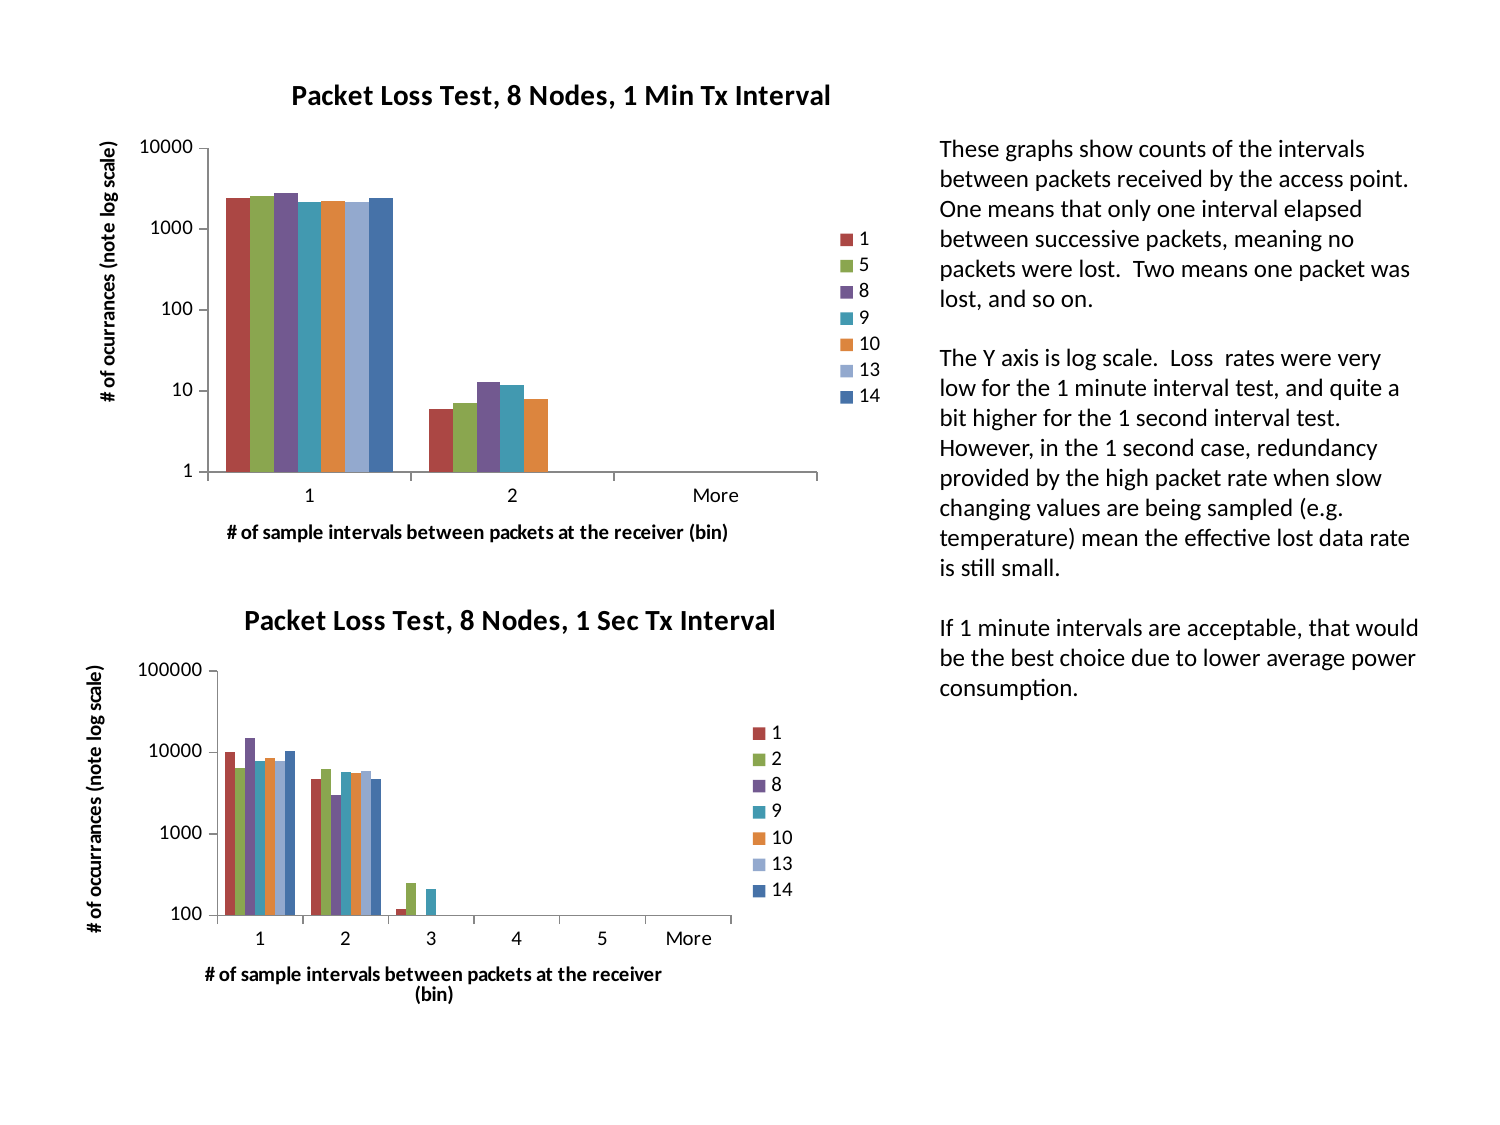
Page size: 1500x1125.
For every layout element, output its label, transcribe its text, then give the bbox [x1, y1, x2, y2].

chart [62, 62, 901, 576]
chart [62, 587, 813, 1038]
text_box These graphs show counts of the intervals between packets received by the access point. One means that only one interval elapsed between successive packets, meaning no packets were lost. Two means one packet was lost, and so on. The Y axis is log scale. Loss rates were very low for the 1 minute interval test, and quite a bit higher for the 1 second interval test. However, in the 1 second case, redundancy provided by the high packet rate when slow changing values are being sampled (e.g. temperature) mean the effective lost data rate is still small. If 1 minute intervals are acceptable, that would be the best choice due to lower average power consumption. [924, 125, 1438, 709]
